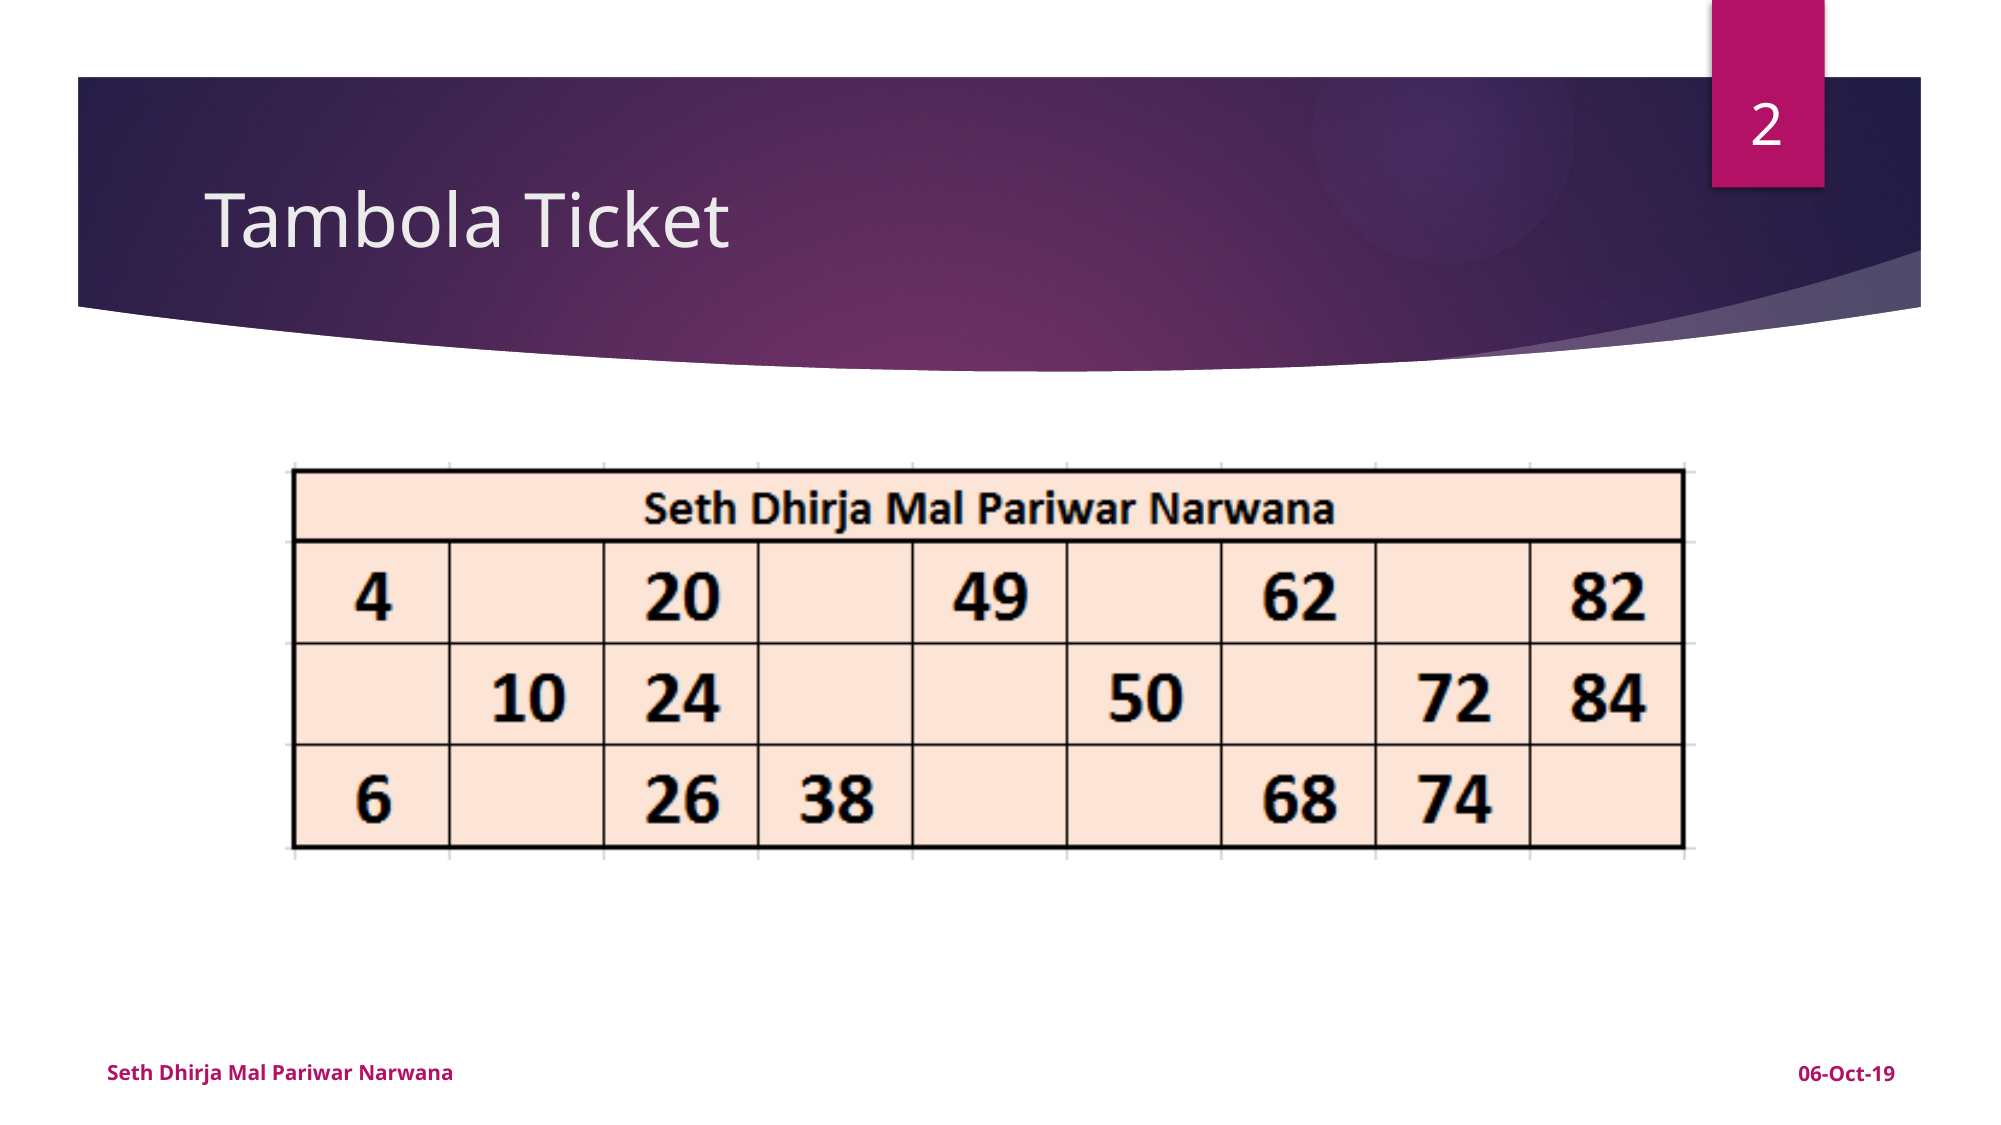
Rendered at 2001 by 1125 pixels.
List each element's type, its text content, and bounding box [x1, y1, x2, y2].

title Tambola Ticket [189, 159, 1627, 276]
slide_number 06-Oct-19 [1747, 1048, 1911, 1099]
slide_number 2 [1698, 48, 1836, 175]
footer Seth Dhirja Mal Pariwar Narwana [92, 1048, 726, 1099]
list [284, 461, 1696, 860]
